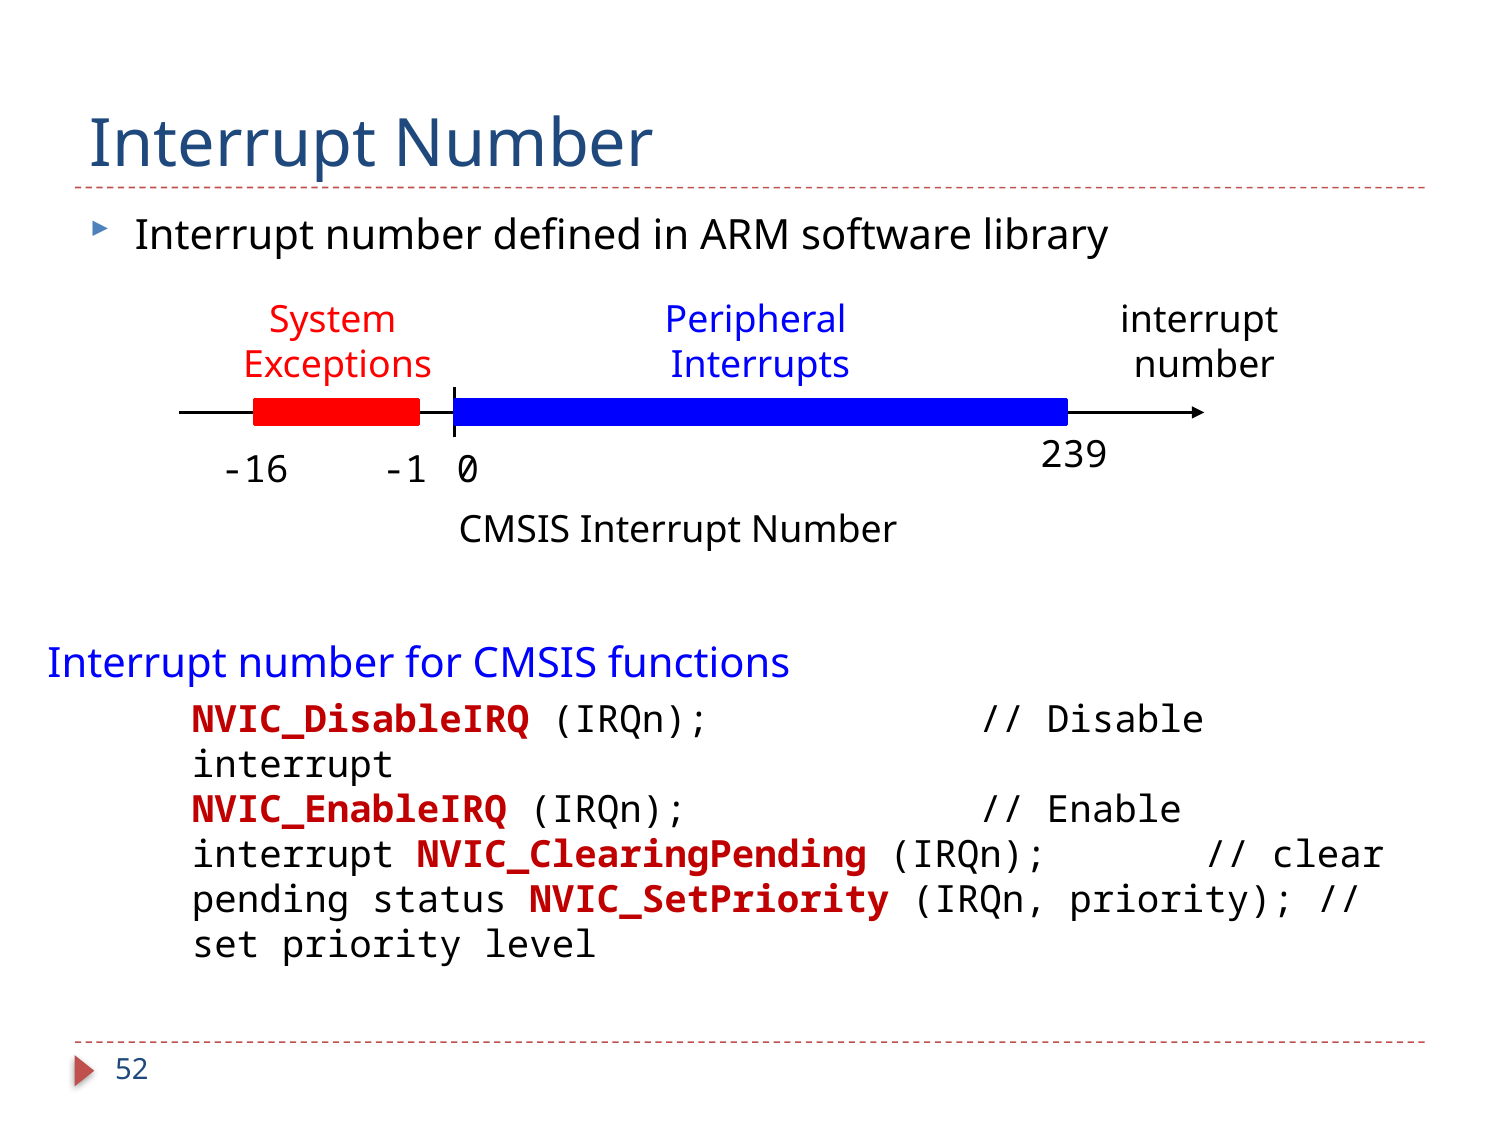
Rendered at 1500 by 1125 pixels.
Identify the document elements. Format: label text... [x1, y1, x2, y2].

text_box Peripheral Interrupts [649, 287, 872, 393]
text_box -16 [206, 438, 304, 498]
text_box 0 [443, 437, 494, 497]
text_box 239 [1025, 425, 1123, 483]
slide_number 52 [100, 1043, 426, 1103]
list Interrupt number defined in ARM software library [75, 200, 1425, 1043]
text_box CMSIS Interrupt Number [443, 497, 913, 558]
text_box [253, 398, 420, 412]
text_box System Exceptions [228, 287, 448, 393]
text_box -1 [367, 437, 443, 498]
text_box Interrupt number for CMSIS functions [32, 628, 806, 694]
text_box NVIC_DisableIRQ (IRQn); // Disable interrupt NVIC_EnableIRQ (IRQn); // Enable interrupt NVIC_ClearingPending (IRQn); // clear pending status NVIC_SetPriority (IRQn, priority); // set priority level [177, 687, 1415, 973]
text_box [457, 398, 1068, 412]
text_box interrupt number [1105, 287, 1304, 393]
title Interrupt Number [75, 24, 1425, 188]
